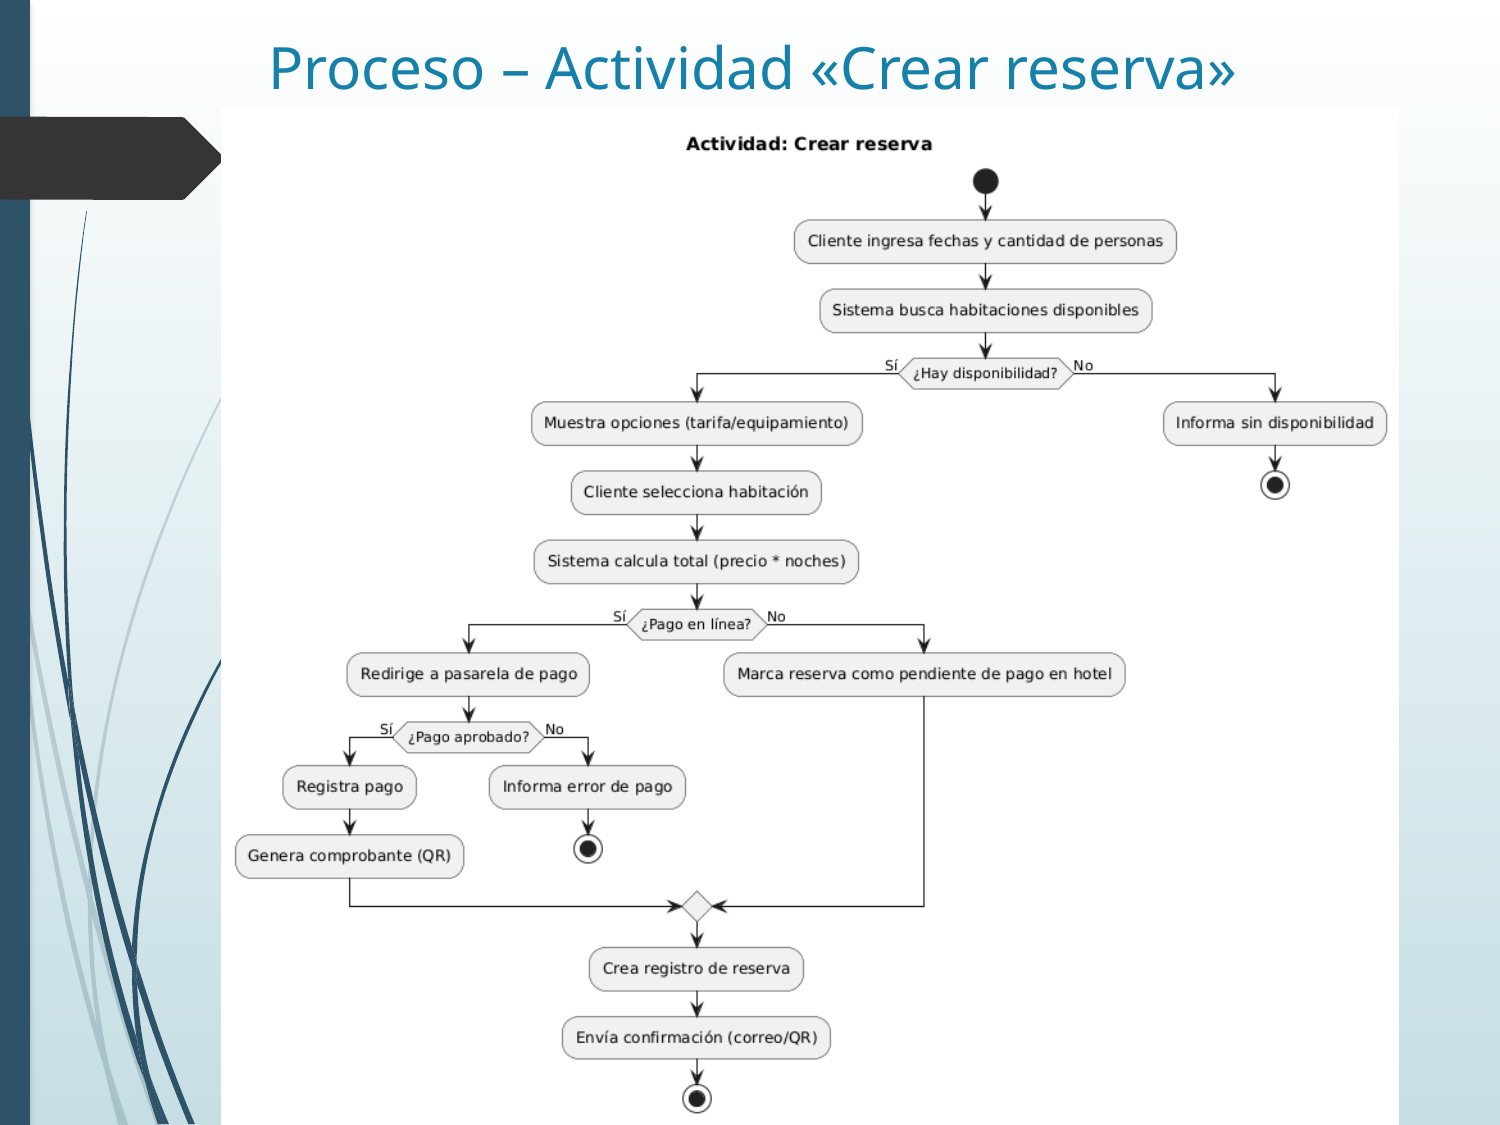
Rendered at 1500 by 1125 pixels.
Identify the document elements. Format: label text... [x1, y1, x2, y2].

picture [221, 107, 1399, 1125]
title Proceso – Actividad «Crear reserva» [253, 23, 1400, 111]
